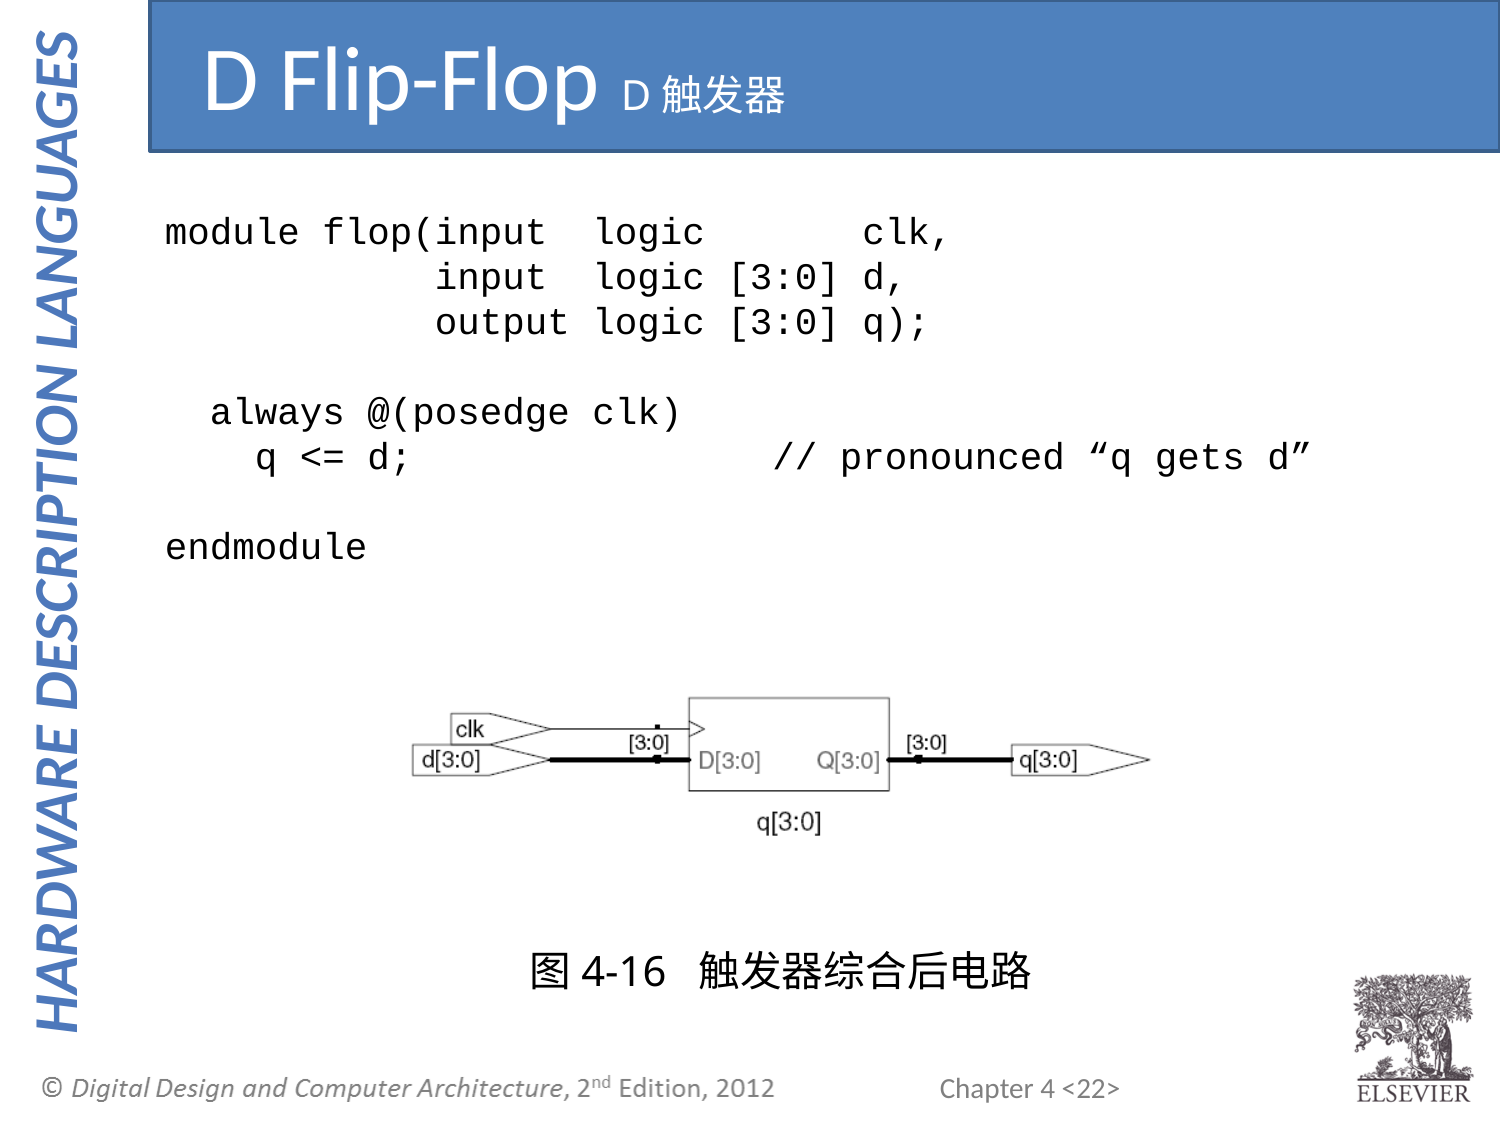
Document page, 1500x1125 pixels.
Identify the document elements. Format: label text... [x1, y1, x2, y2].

text_box module flop(input logic clk, input logic [3:0] d, output logic [3:0] q); always @(posedge clk) q <= d; // pronounced “q gets d” endmodule [149, 199, 1438, 710]
text_box 图4-16 触发器综合后电路 [514, 937, 1048, 1003]
text_box D Flip-Flop D触发器 [187, 11, 1488, 136]
picture [0, 0, 1500, 1125]
